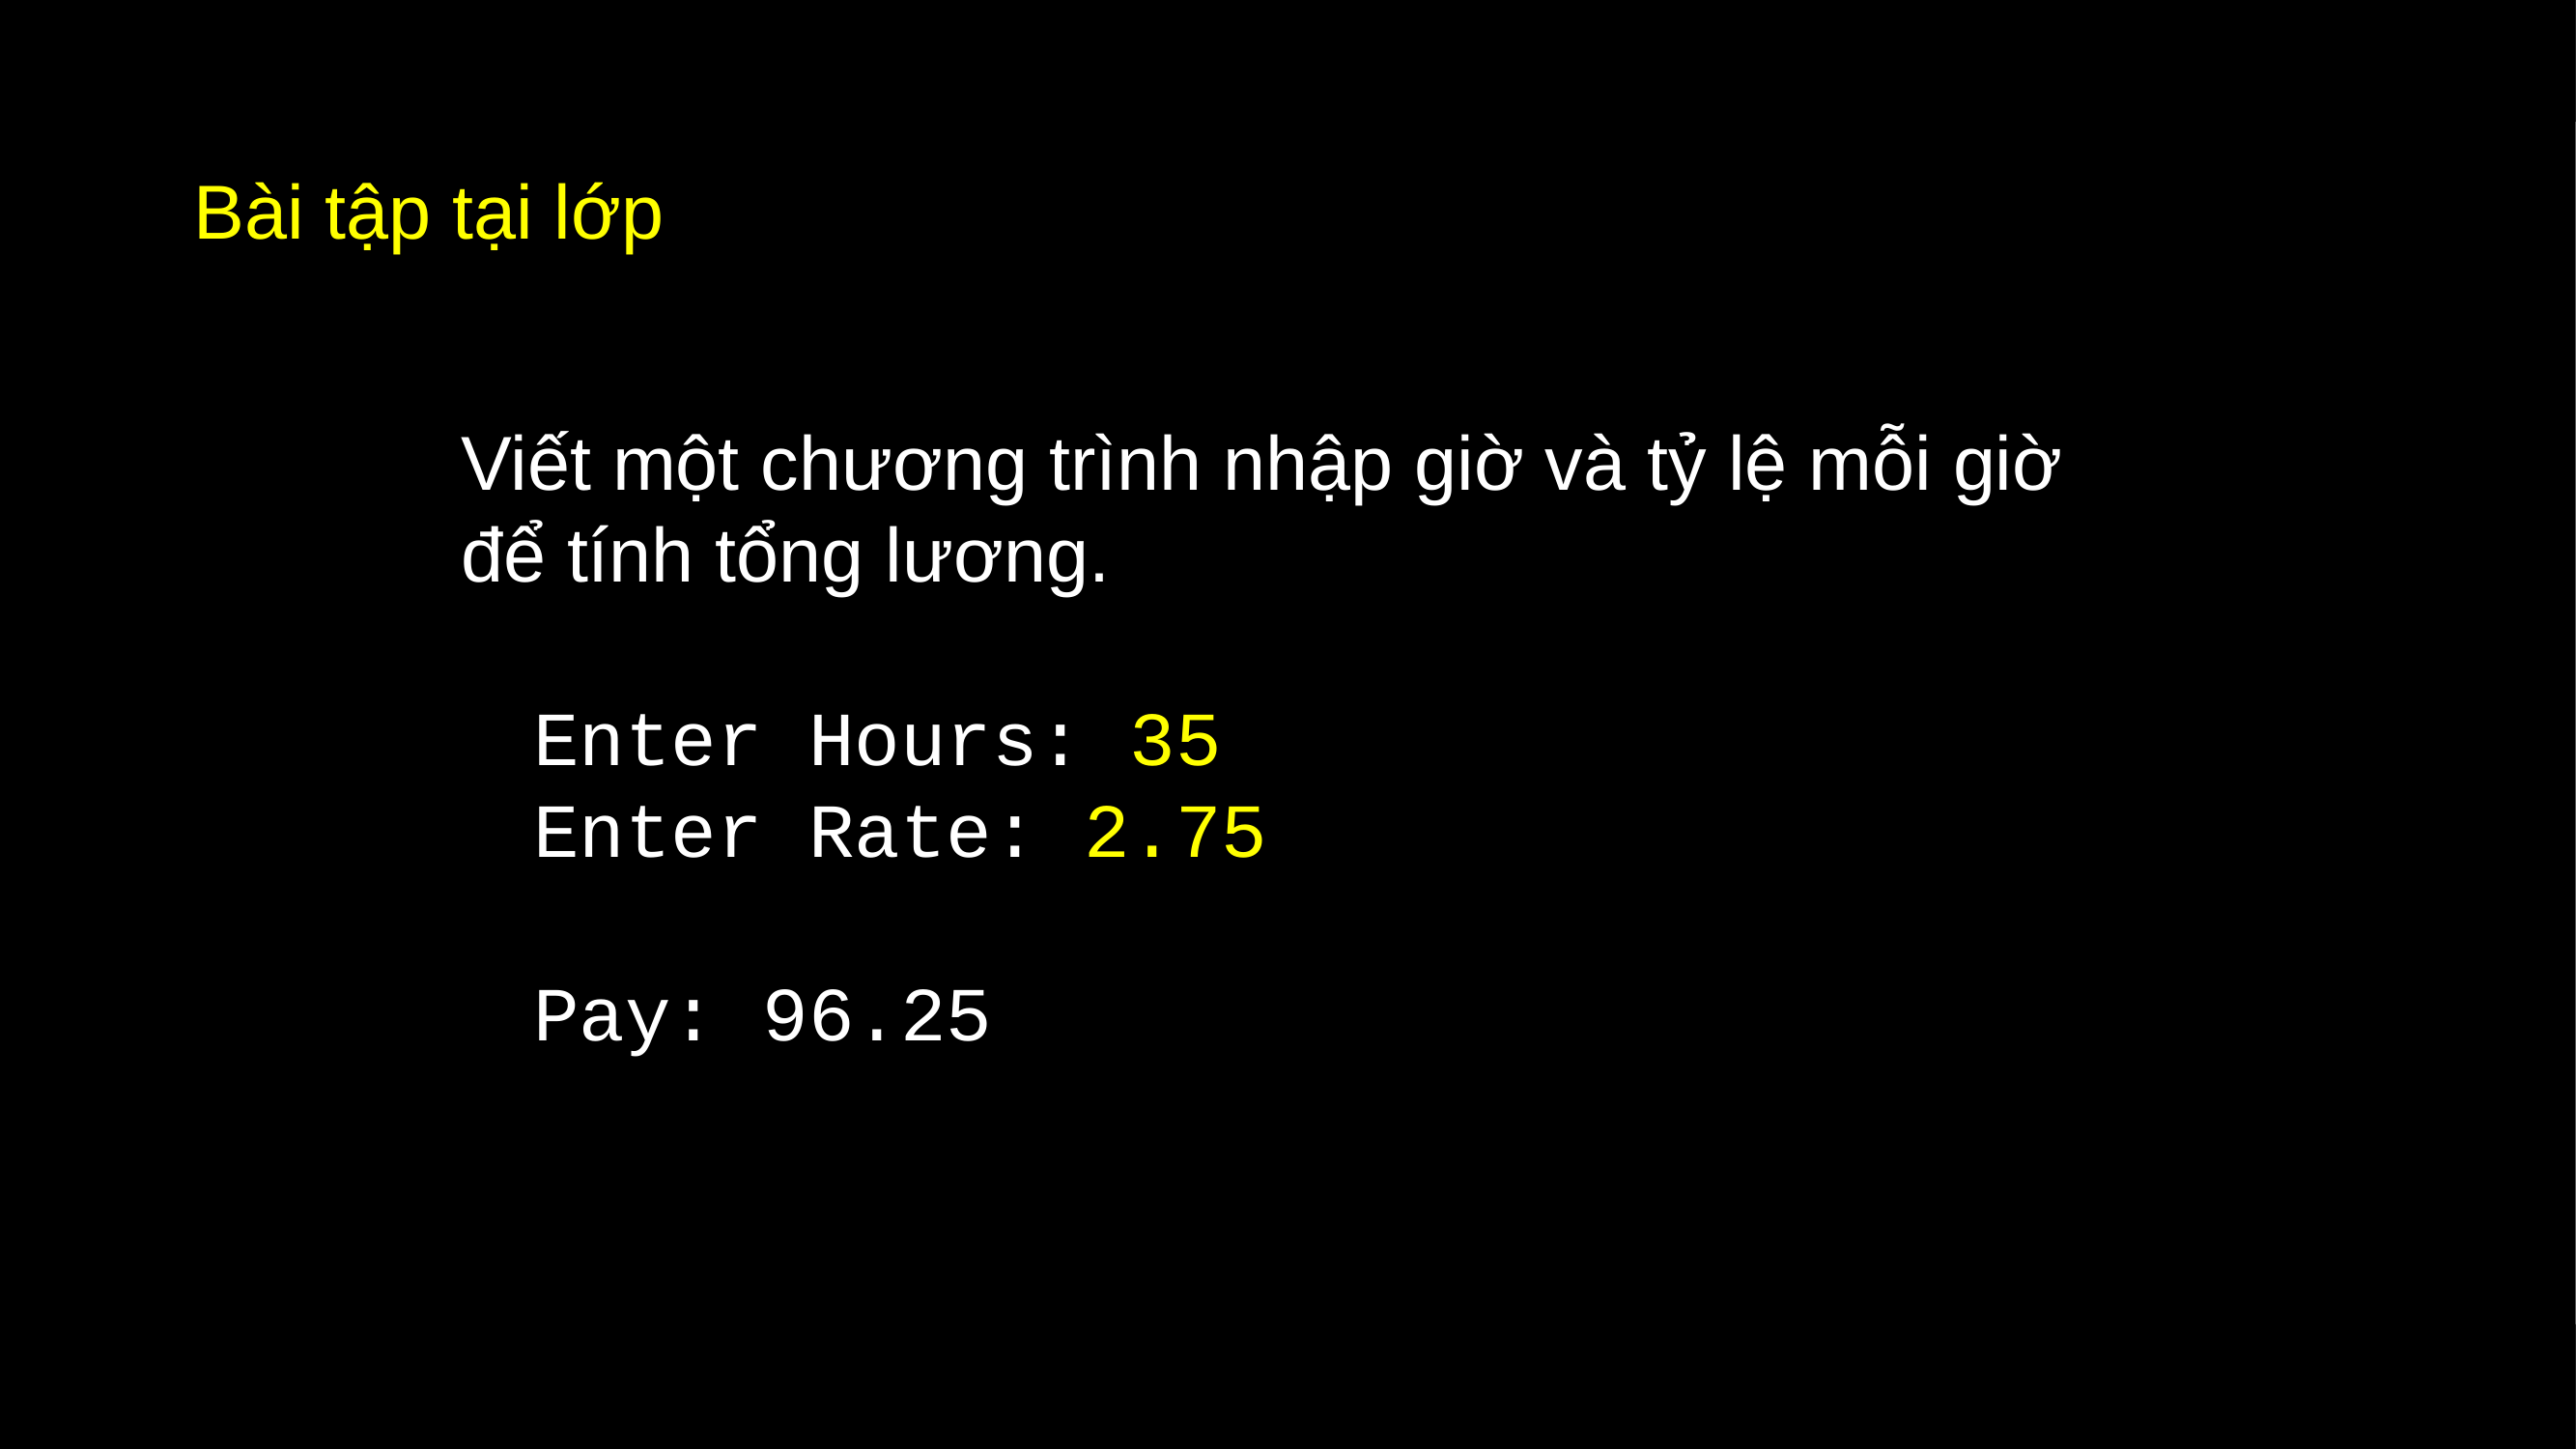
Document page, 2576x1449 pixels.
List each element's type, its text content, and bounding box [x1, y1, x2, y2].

text_box Bài tập tại lớp [108, 156, 750, 261]
text_box Viết một chương trình nhập giờ và tỷ lệ mỗi giờ để tính tổng lương. Enter Hours: 35 Enter Rate: 2.75 Pay: 96.25 [461, 382, 2158, 1088]
